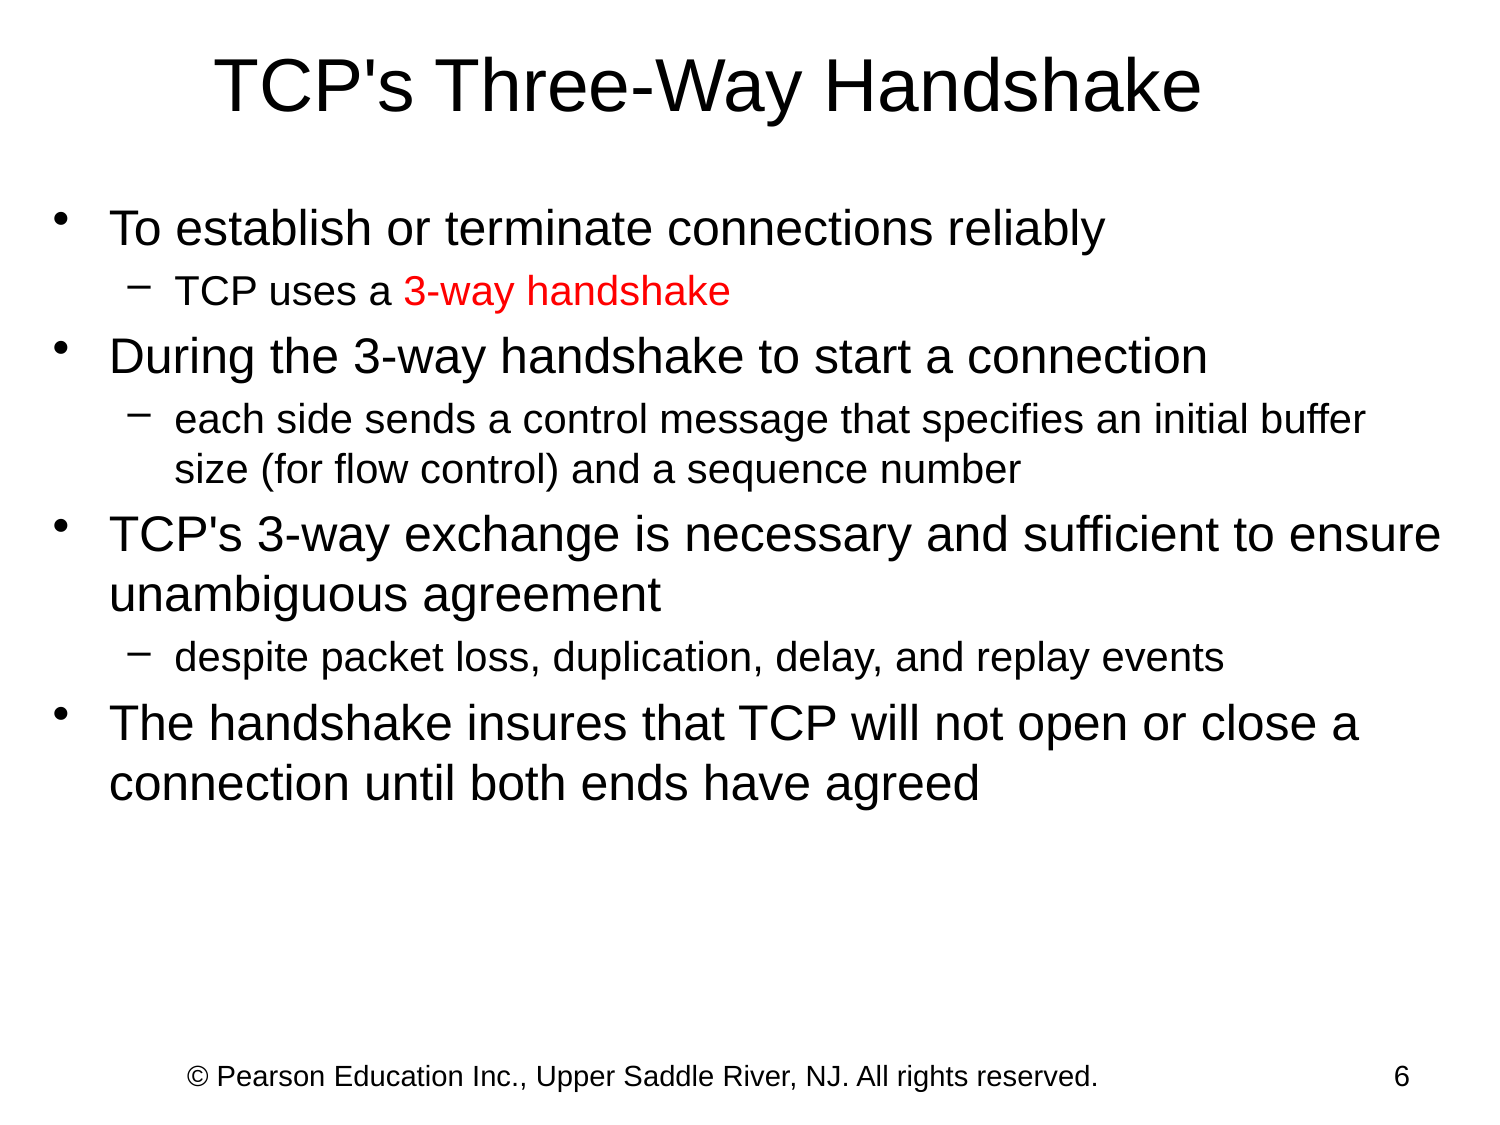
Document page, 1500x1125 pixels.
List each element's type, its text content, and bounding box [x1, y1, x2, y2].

list To establish or terminate connections reliably TCP uses a 3-way handshake During the 3-way handshake to start a connection each side sends a control message that specifies an initial buffer size (for flow control) and a sequence number TCP's 3-way exchange is necessary and sufficient to ensure unambiguous agreement despite packet loss, duplication, delay, and replay events The handshake insures that TCP will not open or close a connection until both ends have agreed [37, 187, 1463, 1038]
footer © Pearson Education Inc., Upper Saddle River, NJ. All rights reserved. [87, 1049, 1201, 1103]
slide_number 6 [1224, 1049, 1426, 1103]
title TCP's Three-Way Handshake [37, 0, 1463, 175]
